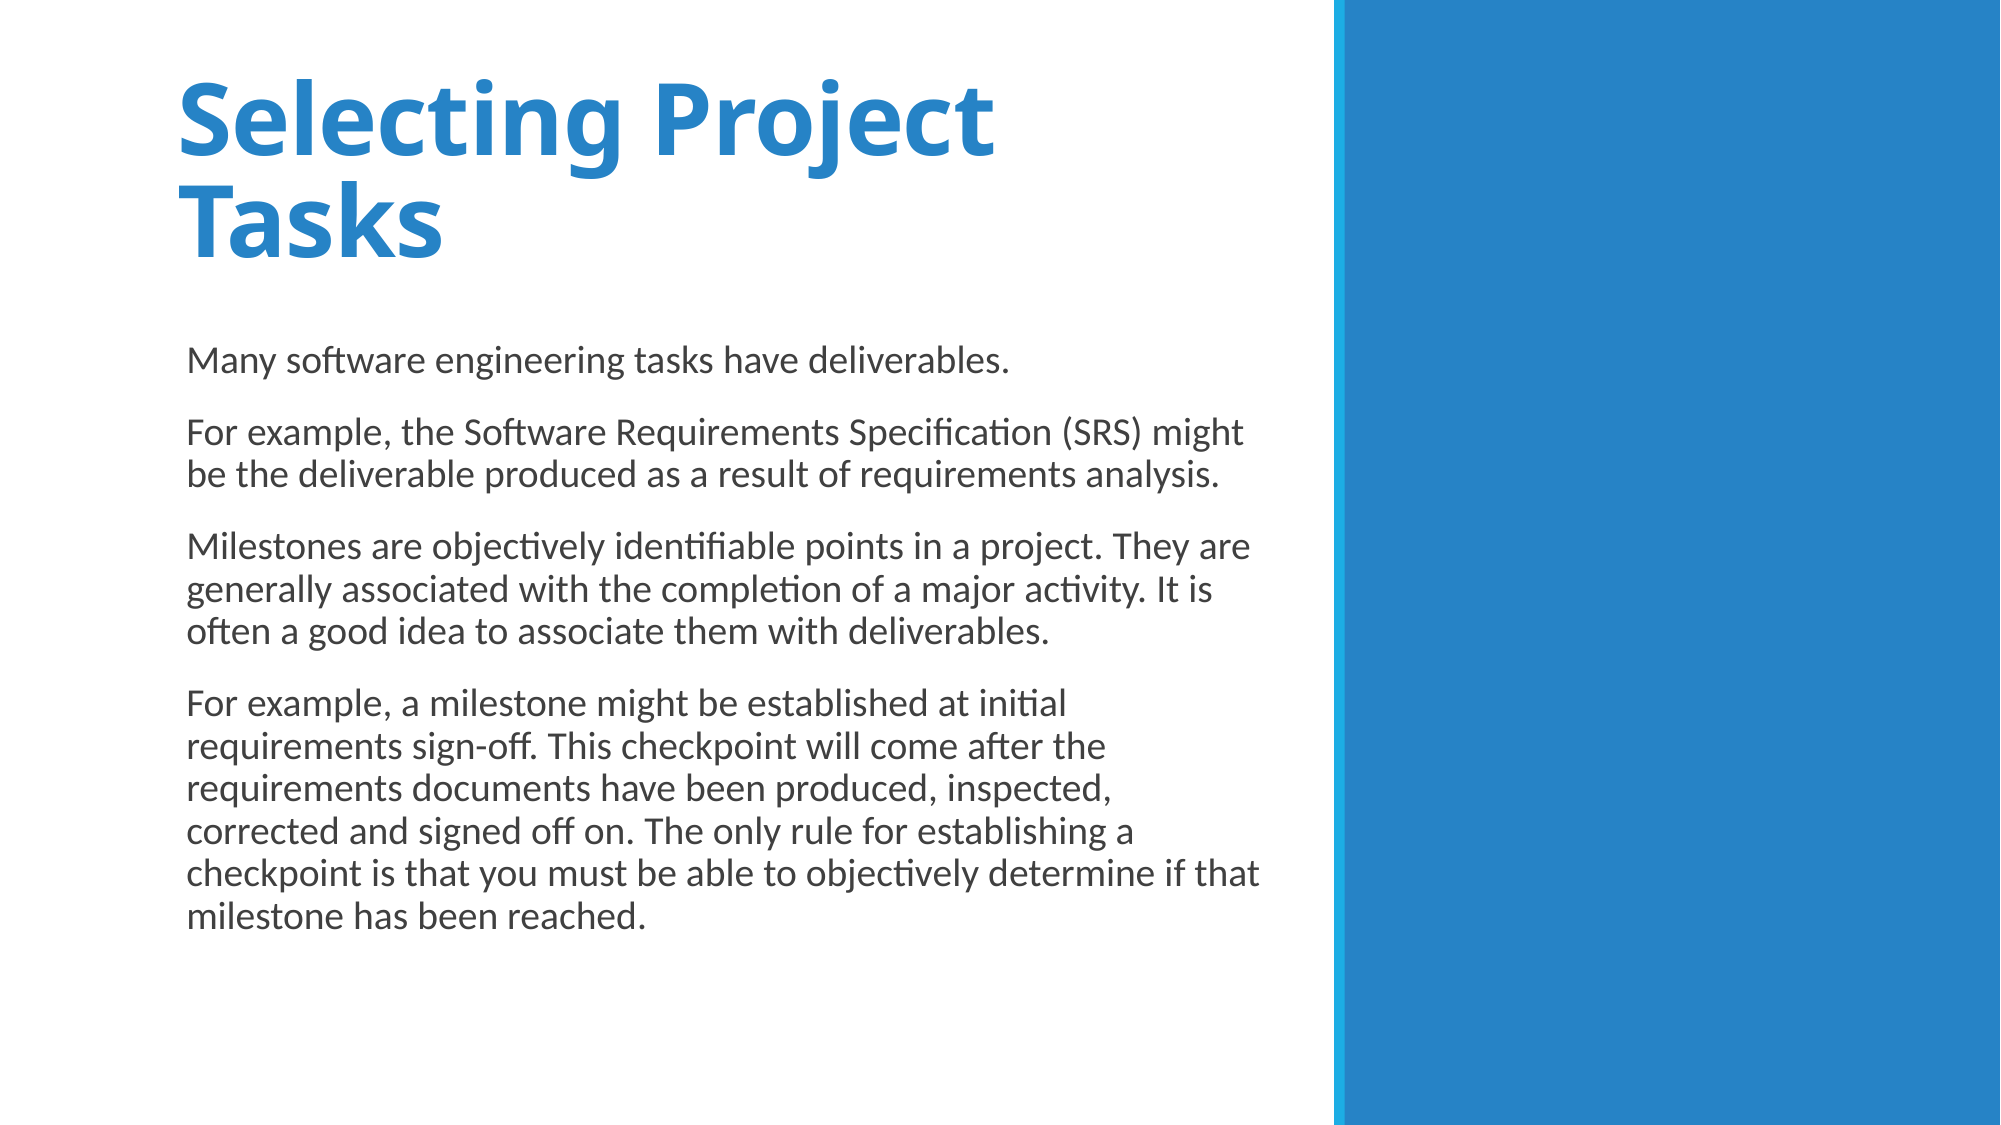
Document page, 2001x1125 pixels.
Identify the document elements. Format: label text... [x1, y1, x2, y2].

title Selecting Project Tasks [162, 47, 1270, 285]
text_box [0, 0, 1333, 1125]
text_box [1346, 0, 2000, 1125]
list Many software engineering tasks have deliverables. For example, the Software Requirements Specification (SRS) might be the deliverable produced as a result of requirements analysis. Milestones are objectively identifiable points in a project. They are generally associated with the completion of a major activity. It is often a good idea to associate them with deliverables. For example, a milestone might be established at initial requirements sign-off. This checkpoint will come after the requirements documents have been produced, inspected, corrected and signed off on. The only rule for establishing a checkpoint is that you must be able to objectively determine if that milestone has been reached. [171, 332, 1270, 963]
text_box [1333, 0, 1346, 1125]
